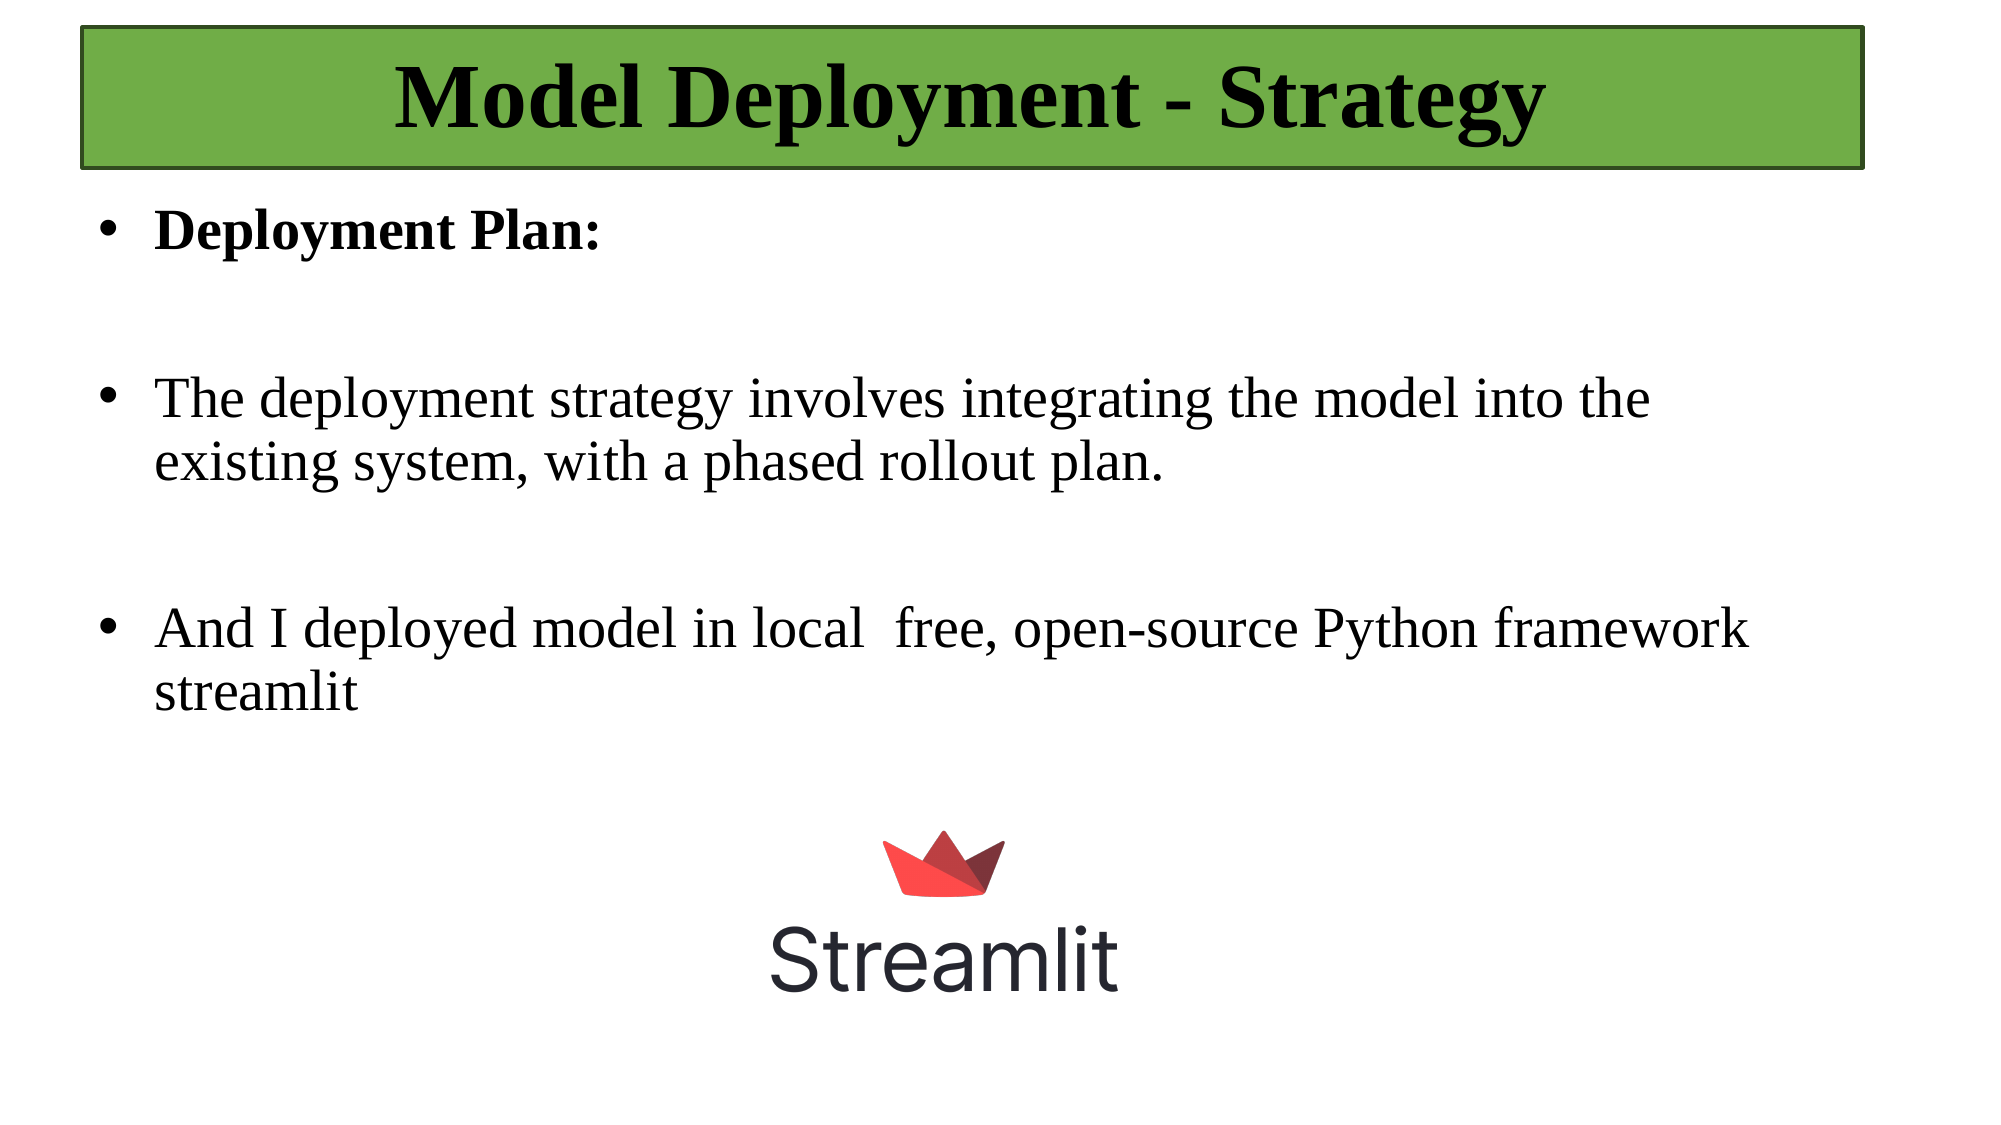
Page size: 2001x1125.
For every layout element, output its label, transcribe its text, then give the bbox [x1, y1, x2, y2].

picture [722, 781, 1165, 1042]
title Model Deployment - Strategy [80, 25, 1865, 170]
list Deployment Plan: The deployment strategy involves integrating the model into the existing system, with a phased rollout plan. And I deployed model in local free, open-source Python framework streamlit [64, 191, 1863, 1066]
